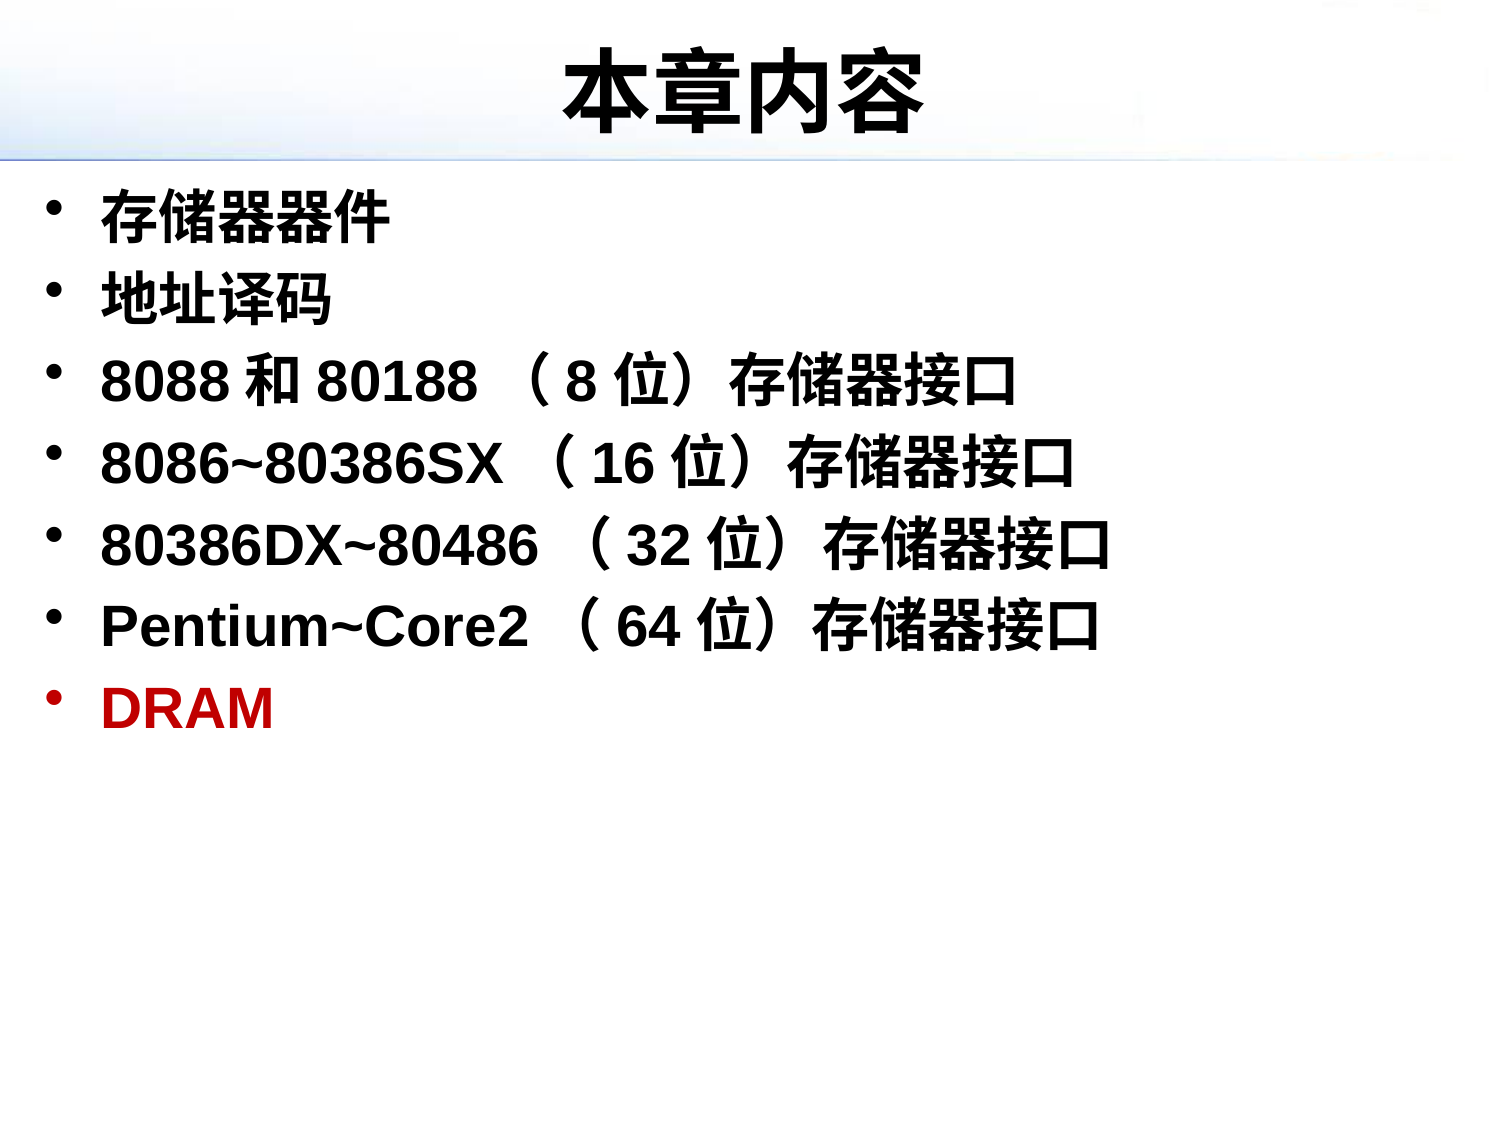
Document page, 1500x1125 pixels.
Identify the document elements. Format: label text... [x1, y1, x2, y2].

title 本章内容 [29, 31, 1459, 147]
list 存储器器件 地址译码 8088和80188（8位）存储器接口 8086~80386SX（16位）存储器接口 80386DX~80486（32位）存储器接口 Pentium~Core2（64位）存储器接口 DRAM [29, 172, 1459, 1071]
picture [0, 0, 1500, 161]
